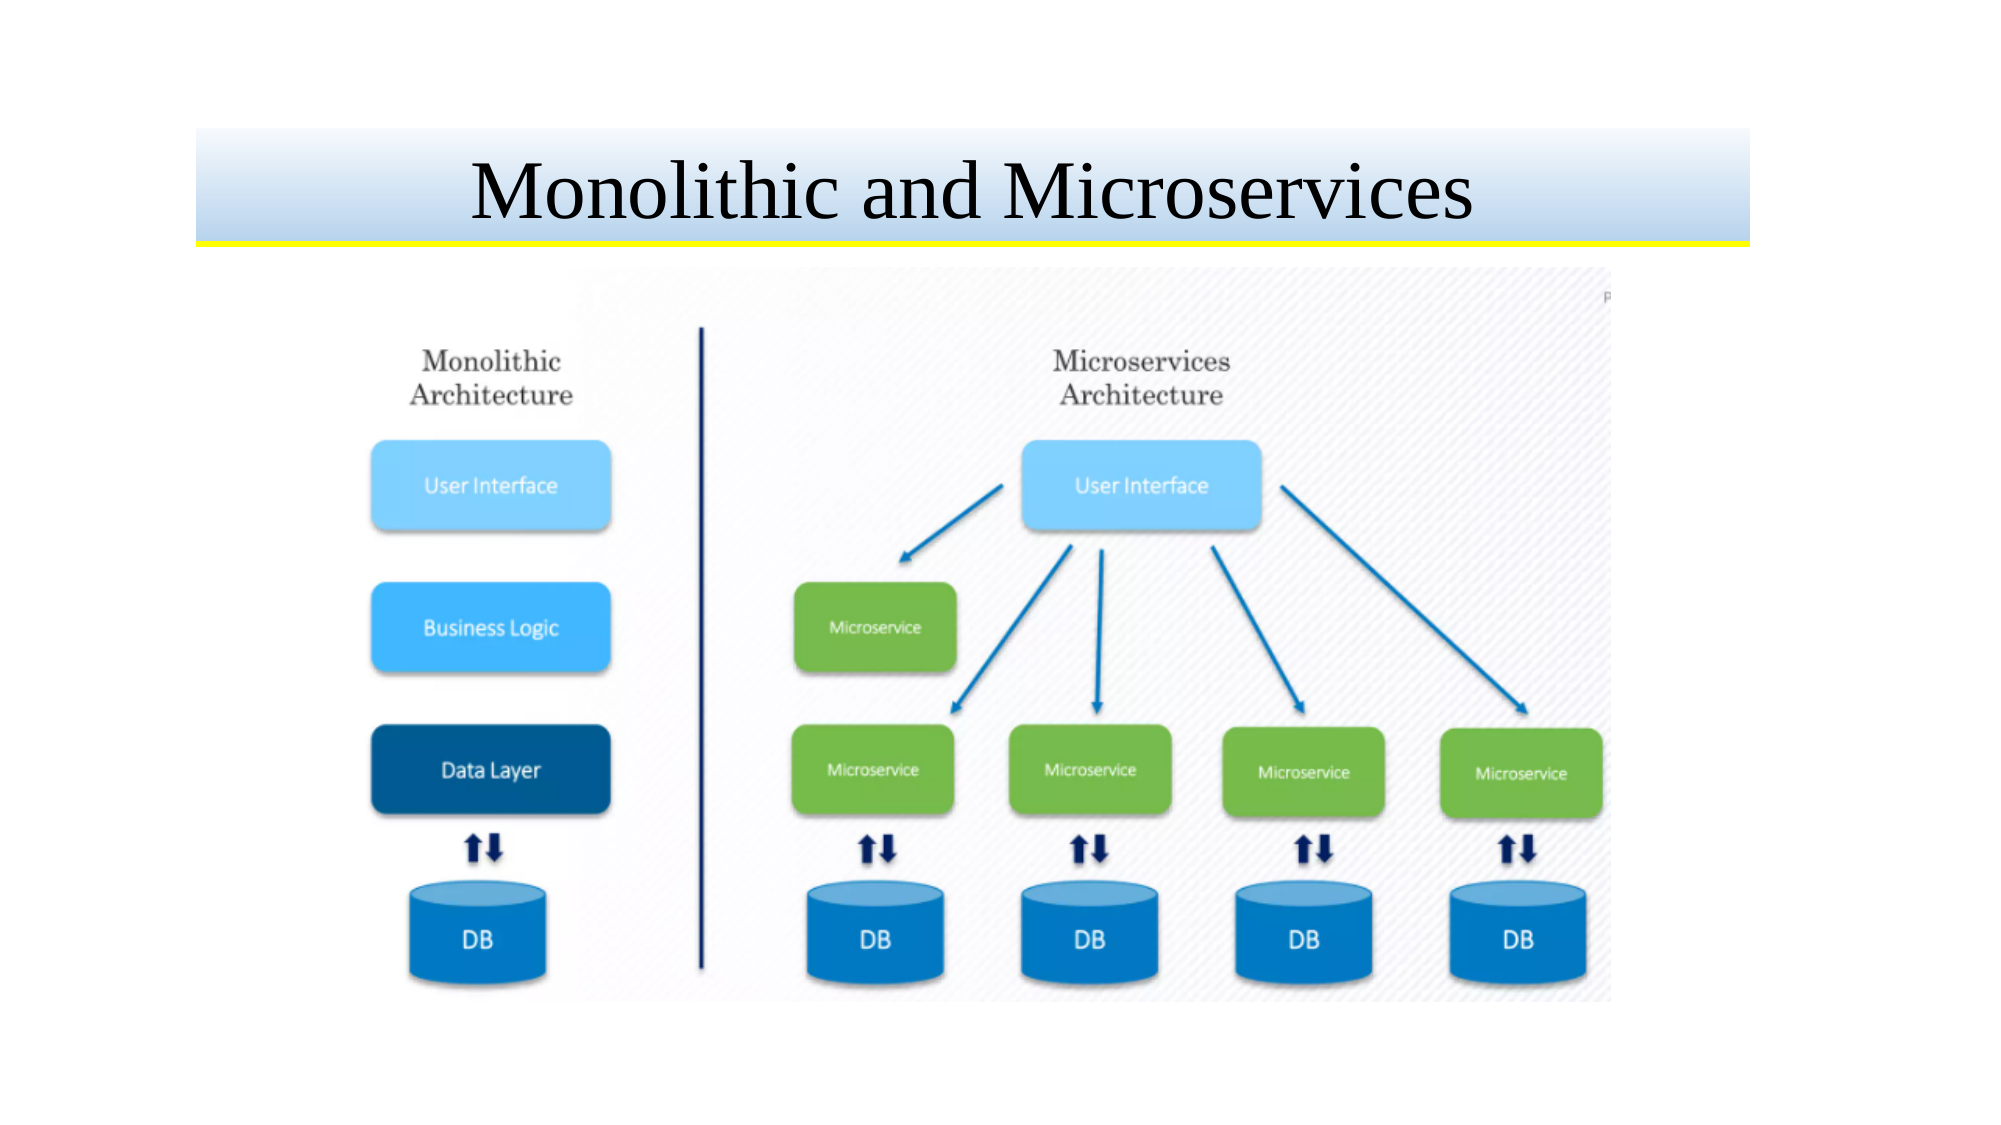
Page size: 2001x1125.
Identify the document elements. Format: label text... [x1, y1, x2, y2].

picture [302, 267, 1611, 1002]
text_box Monolithic and Microservices [196, 128, 1750, 241]
